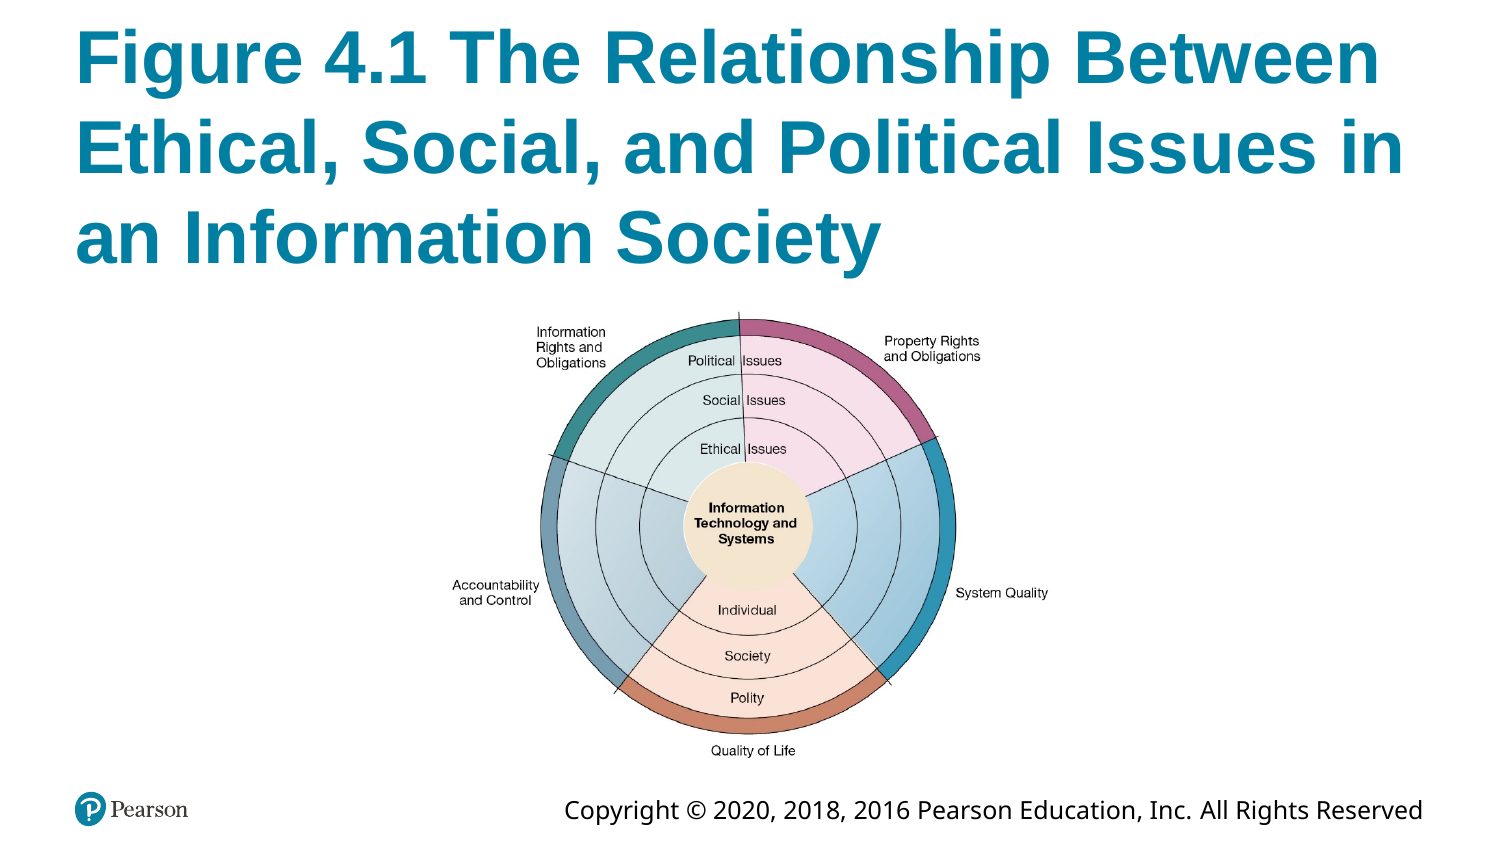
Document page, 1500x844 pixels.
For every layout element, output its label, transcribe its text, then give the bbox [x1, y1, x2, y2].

picture [450, 309, 1050, 760]
title Figure 4.1 The Relationship Between Ethical, Social, and Political Issues in an Information Society [75, 8, 1425, 279]
